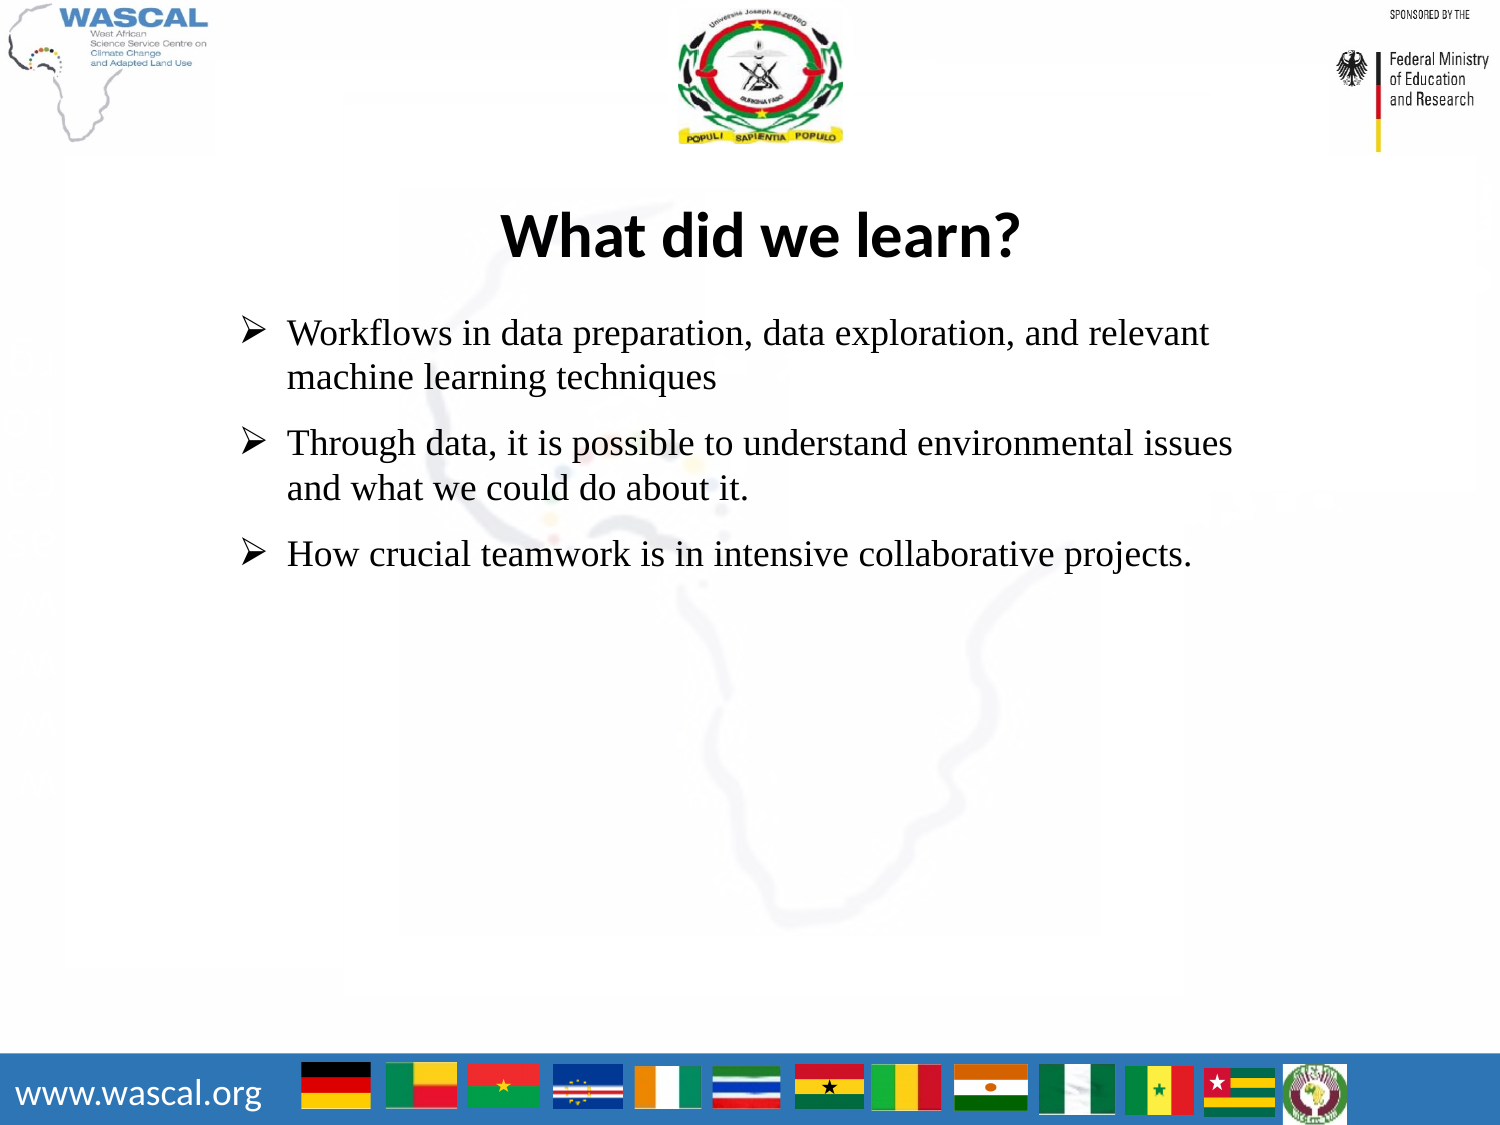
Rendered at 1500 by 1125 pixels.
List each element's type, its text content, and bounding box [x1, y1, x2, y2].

picture [712, 1066, 781, 1109]
picture [301, 1062, 371, 1109]
picture [1125, 1066, 1194, 1115]
text_box Workflows in data preparation, data exploration, and relevant machine learning techniques Through data, it is possible to understand environmental issues and what we could do about it. How crucial teamwork is in intensive collaborative projects. [225, 299, 1275, 925]
picture [1329, 0, 1500, 155]
picture [0, 2, 215, 157]
picture [1204, 1068, 1275, 1117]
picture [634, 1066, 702, 1109]
picture [668, 0, 854, 154]
picture [1282, 1064, 1347, 1125]
picture [1039, 1064, 1116, 1115]
picture [954, 1064, 1028, 1111]
picture [467, 1064, 540, 1108]
picture [795, 1064, 864, 1109]
picture [871, 1064, 942, 1111]
text_box What did we learn? [137, 162, 1386, 300]
picture [385, 1062, 457, 1109]
picture [553, 1064, 623, 1109]
